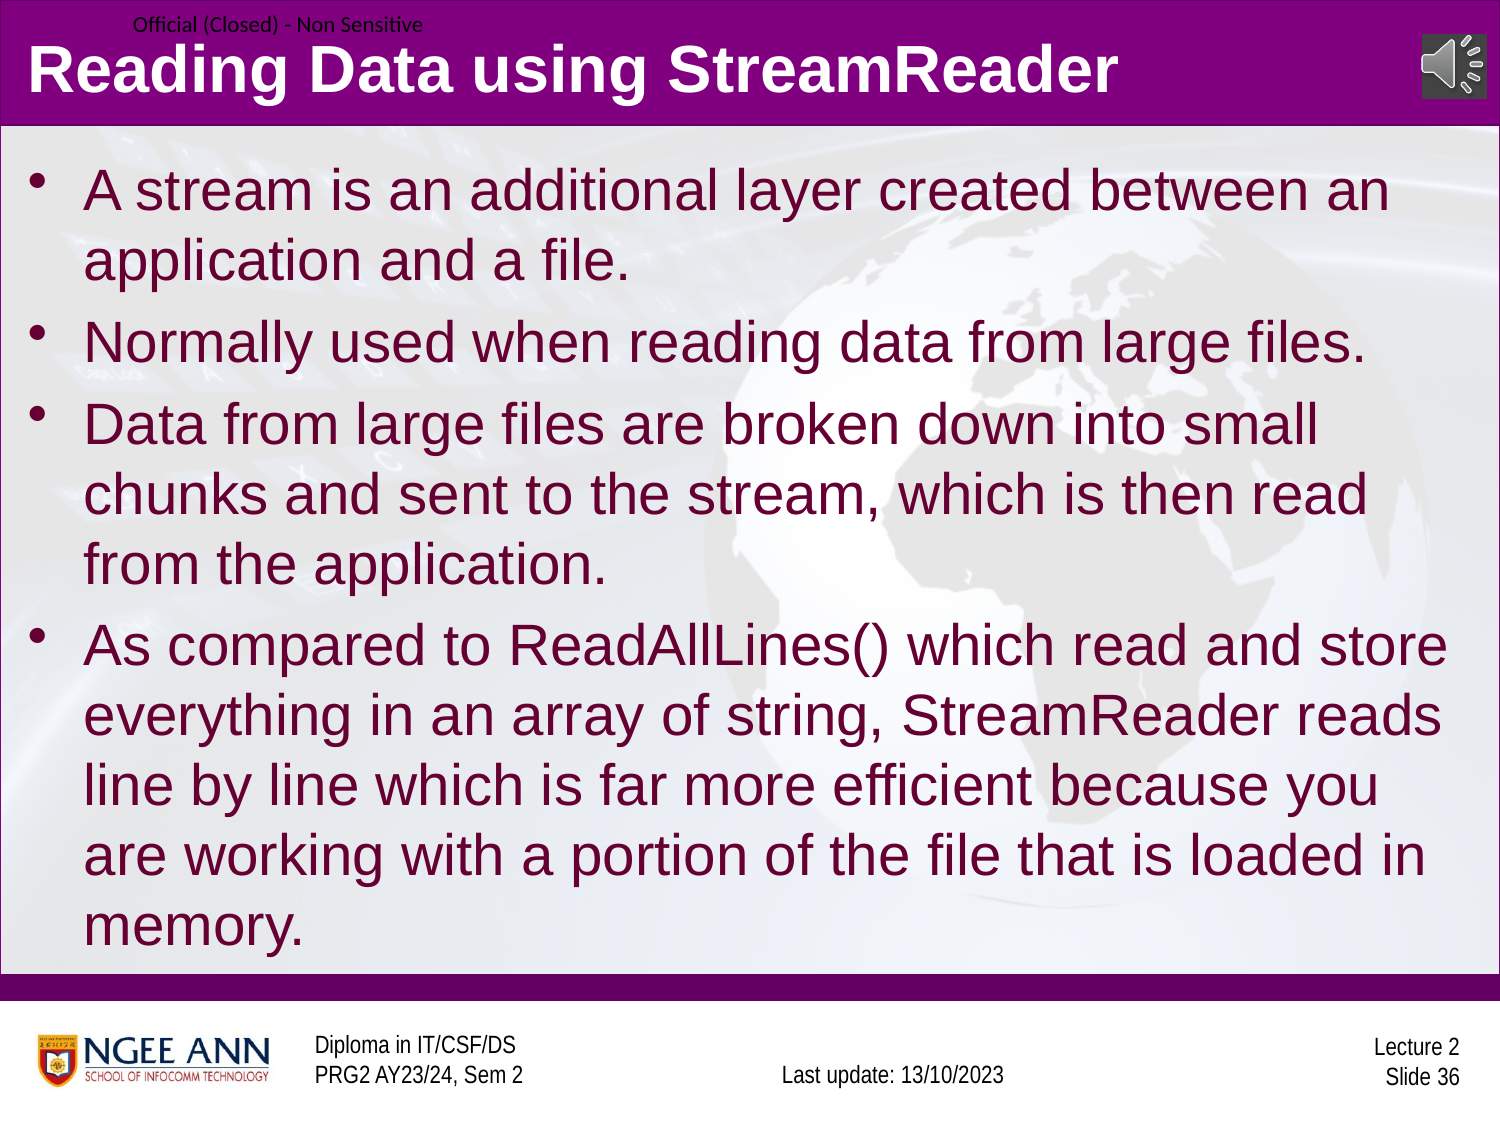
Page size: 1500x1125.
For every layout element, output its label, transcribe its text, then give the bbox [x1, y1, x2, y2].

list A stream is an additional layer created between an application and a file. Normally used when reading data from large files. Data from large files are broken down into small chunks and sent to the stream, which is then read from the application. As compared to ReadAllLines() which read and store everything in an array of string, StreamReader reads line by line which is far more efficient because you are working with a portion of the file that is loaded in memory. [12, 144, 1488, 926]
picture [1420, 32, 1488, 100]
title Reading Data using StreamReader [12, 19, 1488, 113]
picture [12, 1012, 294, 1109]
